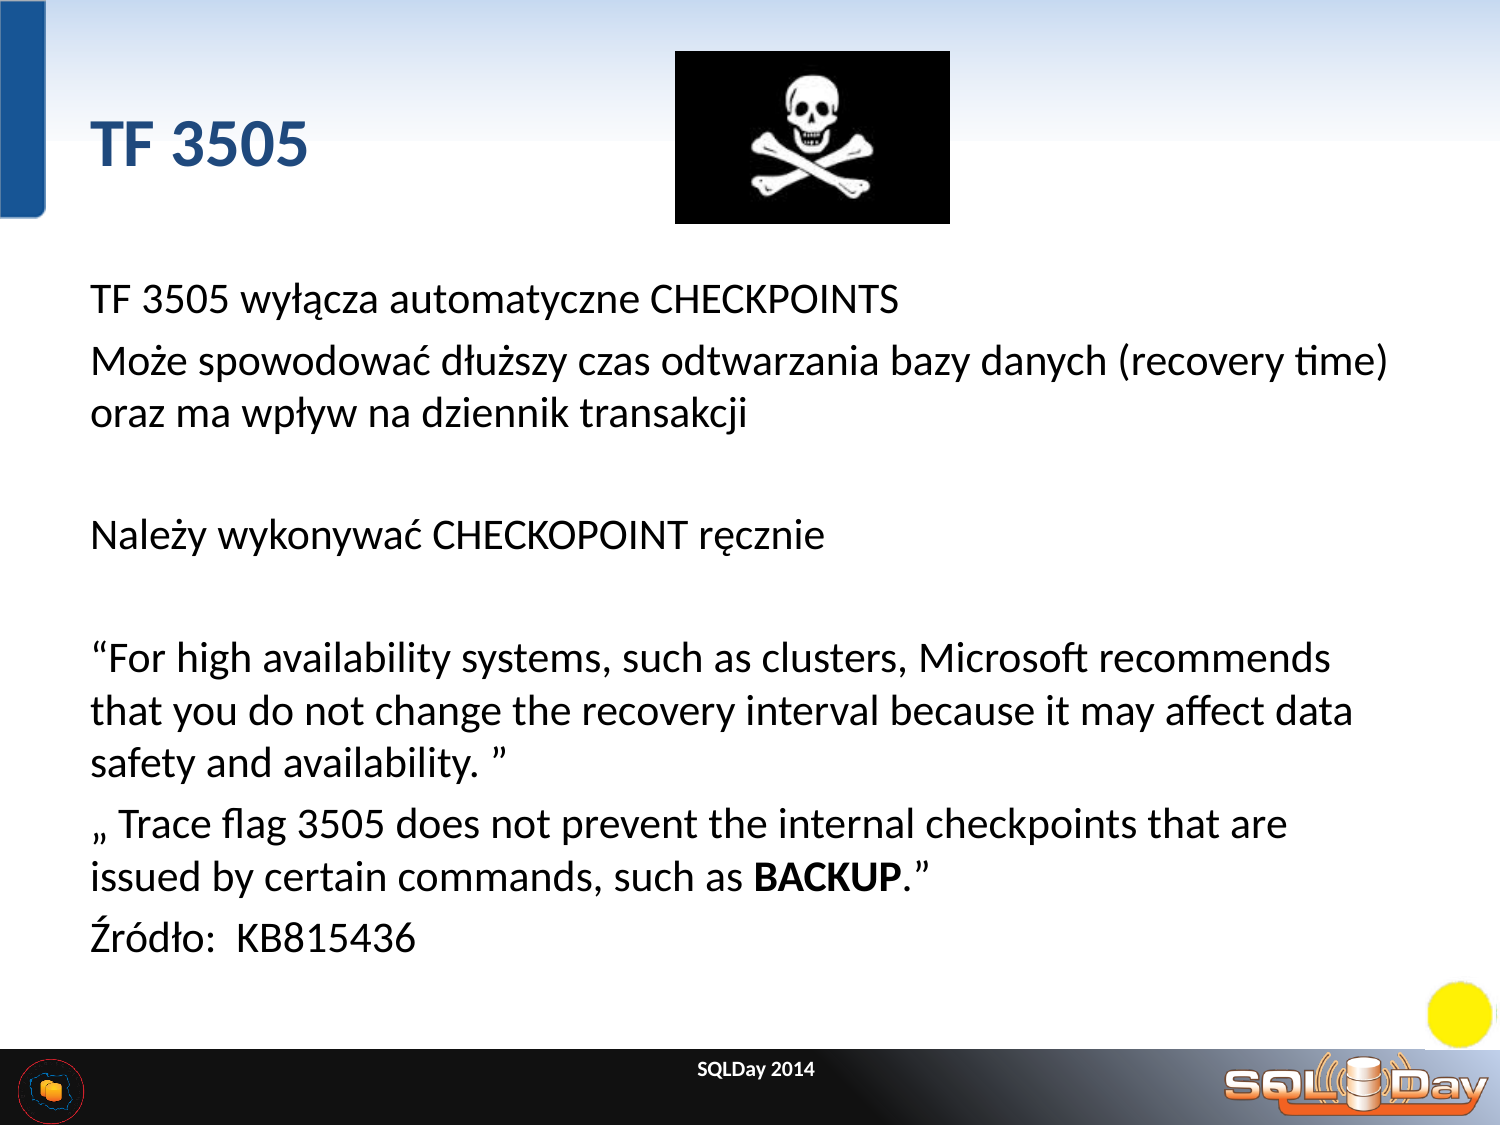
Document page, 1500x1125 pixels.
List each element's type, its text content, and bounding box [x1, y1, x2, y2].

picture [1424, 976, 1500, 1051]
title TF 3505 [75, 45, 1425, 233]
picture [0, 0, 46, 219]
list TF 3505 wyłącza automatyczne CHECKPOINTS Może spowodować dłuższy czas odtwarzania bazy danych (recovery time) oraz ma wpływ na dziennik transakcji Należy wykonywać CHECKOPOINT ręcznie “For high availability systems, such as clusters, Microsoft recommends that you do not change the recovery interval because it may affect data safety and availability. ” „ Trace flag 3505 does not prevent the internal checkpoints that are issued by certain commands, such as BACKUP.” Źródło: KB815436 [75, 262, 1425, 1005]
picture [16, 1057, 85, 1125]
footer SQLDay 2014 [425, 1050, 1088, 1113]
picture [674, 50, 951, 224]
picture [1224, 1052, 1489, 1116]
